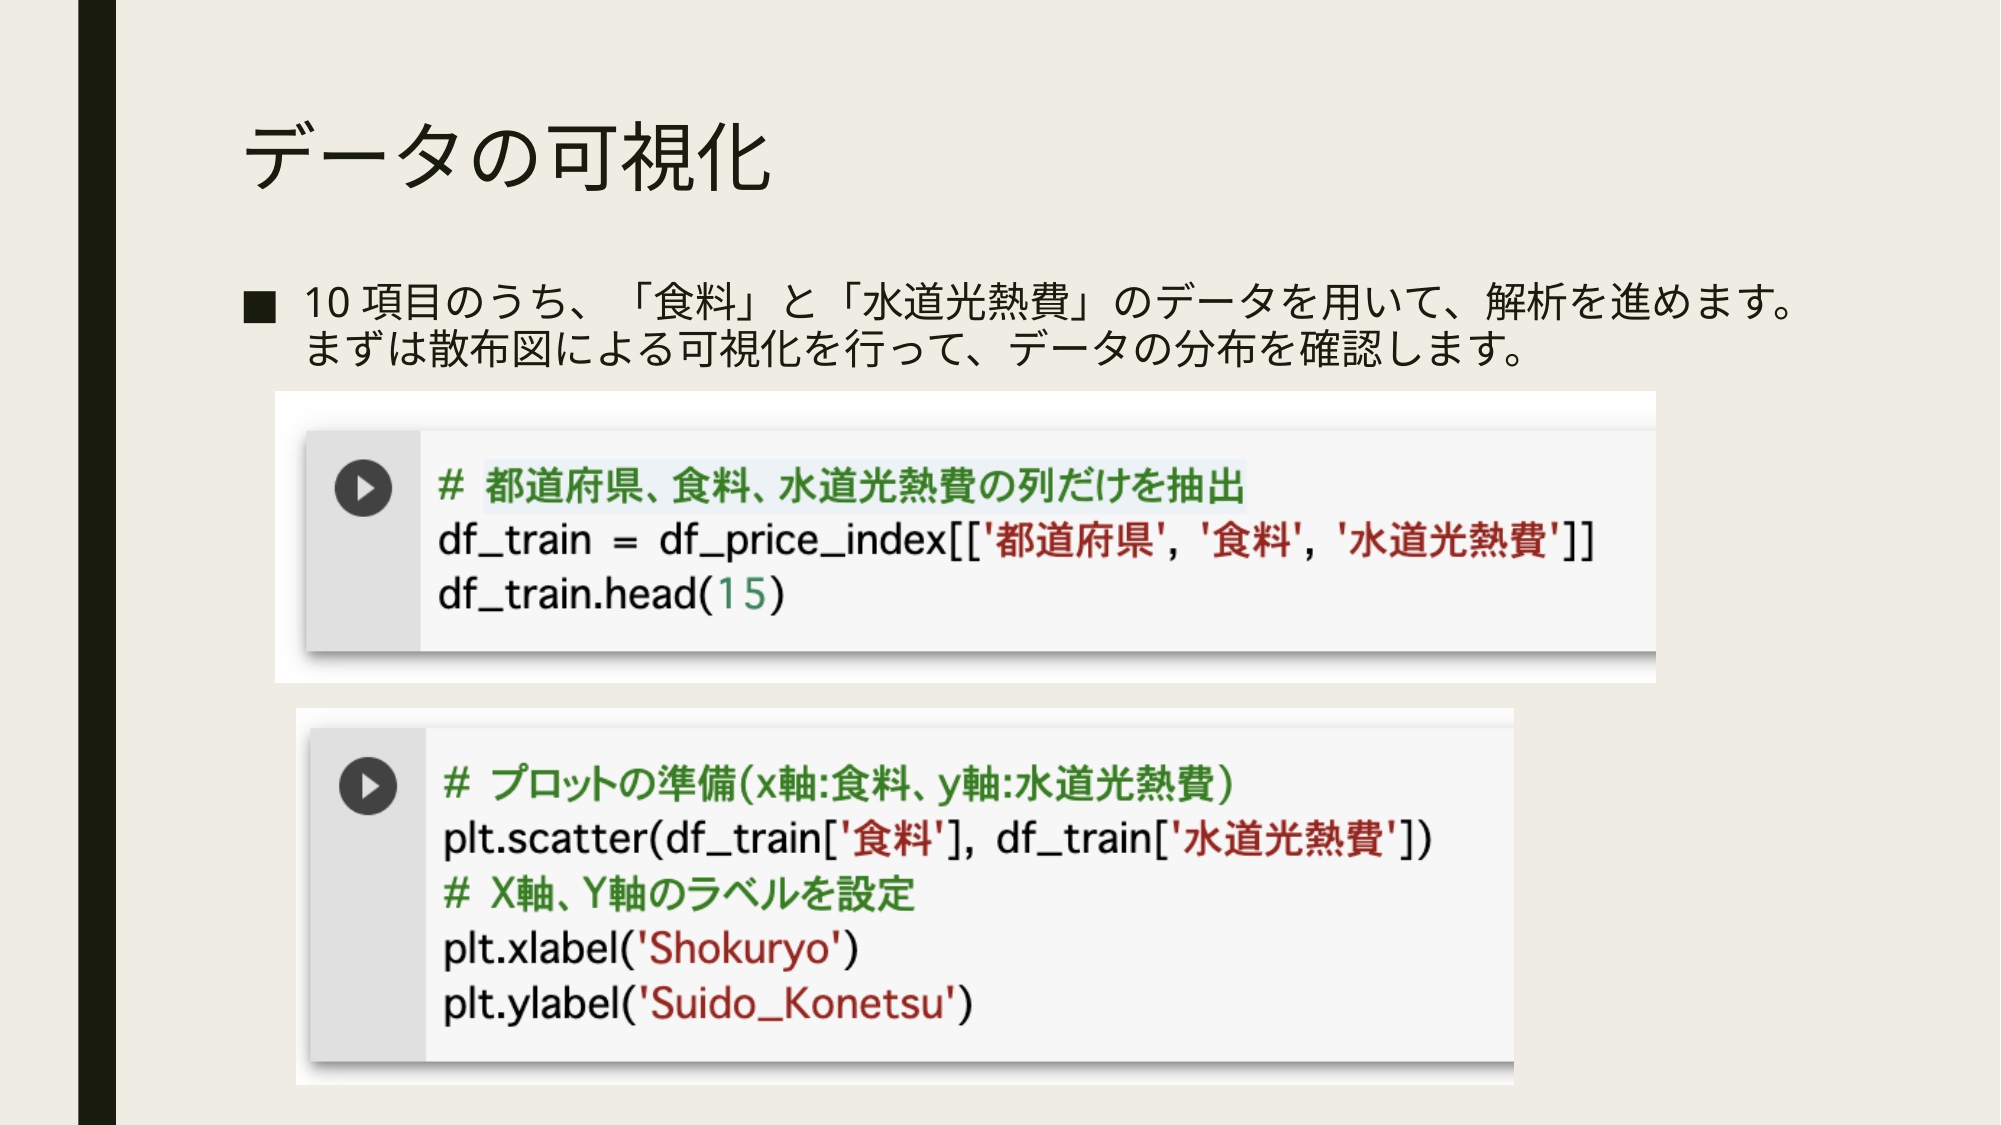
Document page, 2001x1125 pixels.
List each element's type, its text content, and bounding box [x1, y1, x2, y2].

title データの可視化 [225, 112, 1800, 272]
picture [296, 708, 1514, 1085]
picture [274, 391, 1656, 683]
list 10項目のうち、「食料」と「水道光熱費」のデータを用いて、解析を進めます。まずは散布図による可視化を行って、データの分布を確認します。 [225, 272, 1800, 922]
